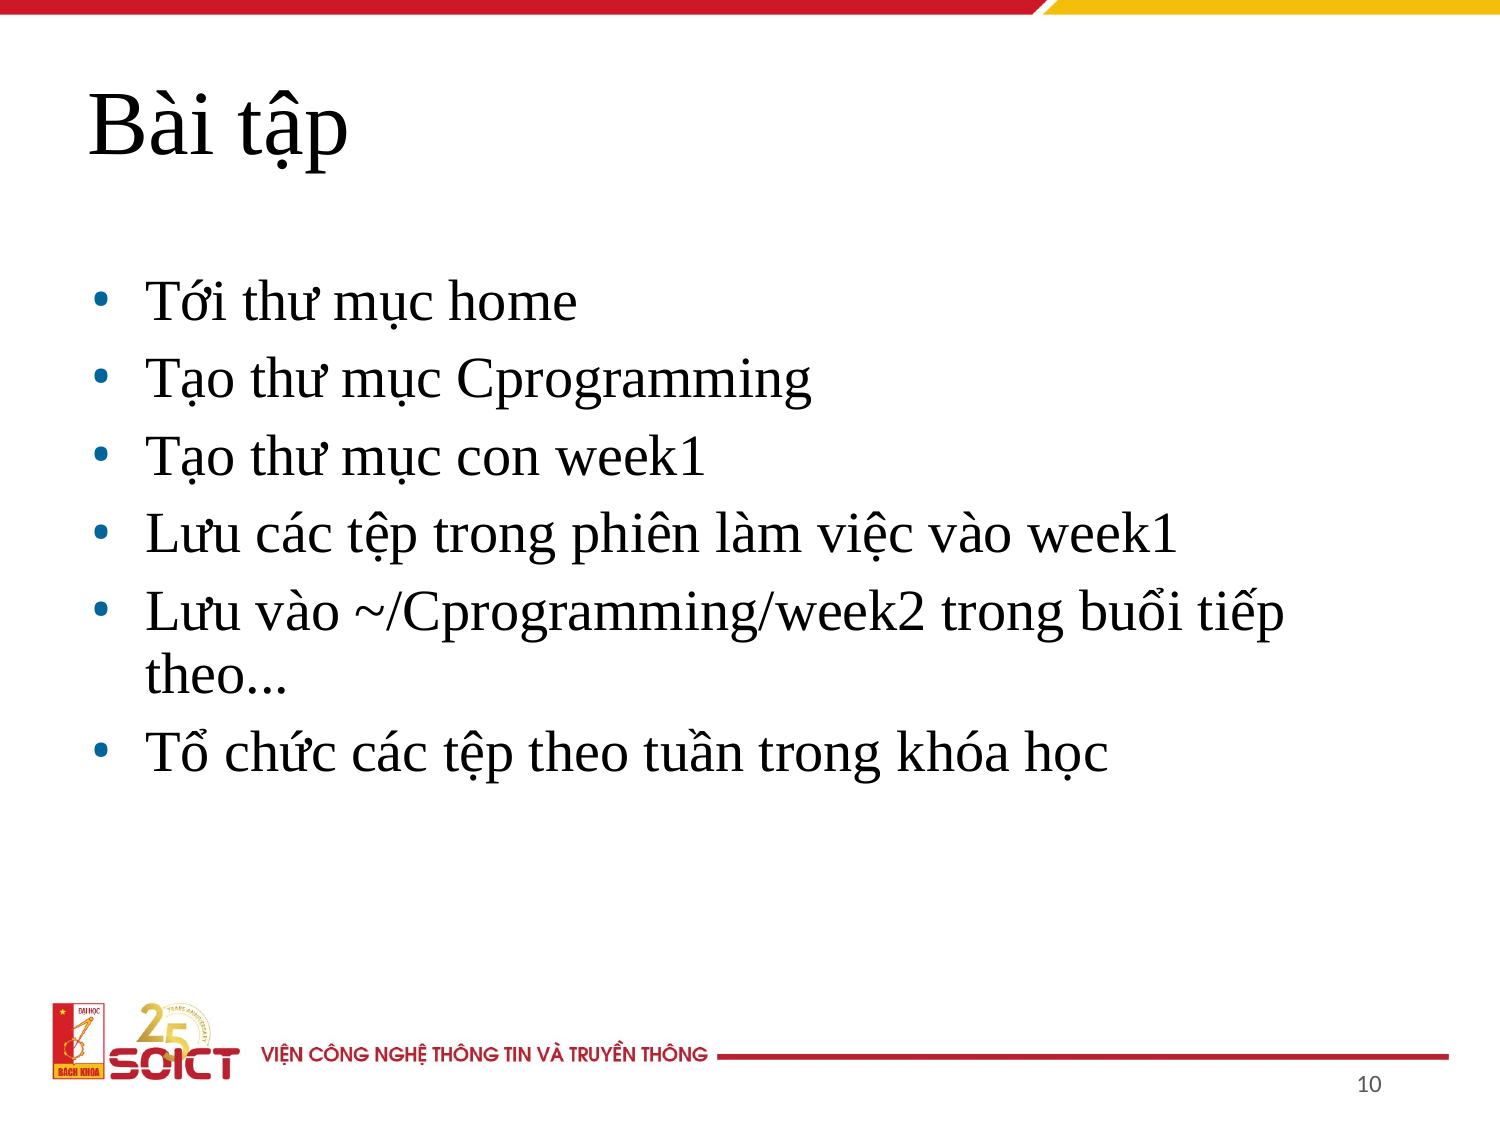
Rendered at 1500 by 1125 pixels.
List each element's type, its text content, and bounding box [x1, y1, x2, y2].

picture [0, 0, 1500, 1125]
slide_number 10 [1209, 1052, 1397, 1112]
list Tới thư mục home Tạo thư mục Cprogramming Tạo thư mục con week1 Lưu các tệp trong phiên làm việc vào week1 Lưu vào ~/Cprogramming/week2 trong buổi tiếp theo... Tổ chức các tệp theo tuần trong khóa học [75, 262, 1425, 994]
title Bài tập [72, 16, 1425, 233]
